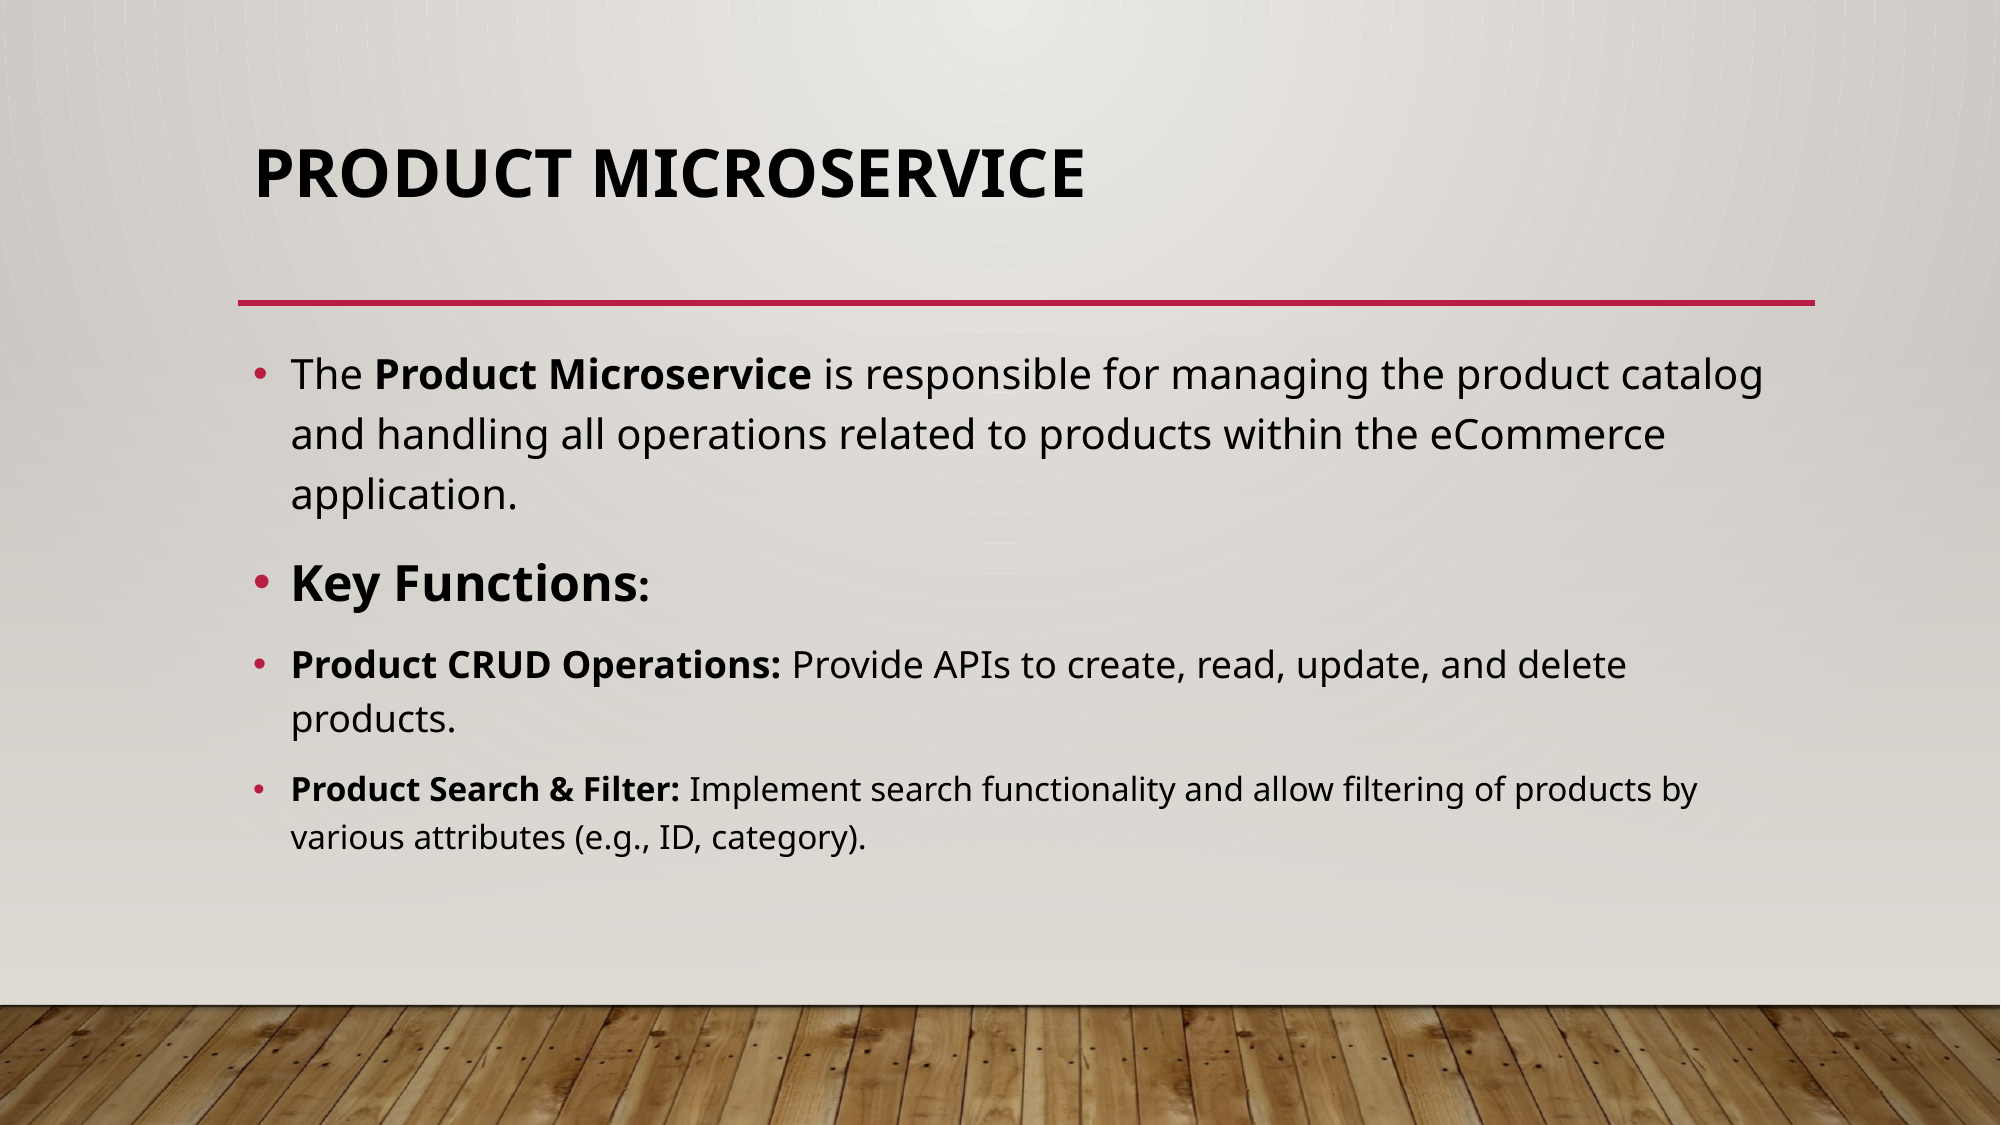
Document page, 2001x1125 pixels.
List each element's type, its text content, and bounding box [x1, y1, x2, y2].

title Product Microservice [238, 131, 1814, 305]
picture [0, 1005, 2000, 1125]
list The Product Microservice is responsible for managing the product catalog and handling all operations related to products within the eCommerce application. Key Functions: Product CRUD Operations: Provide APIs to create, read, update, and delete products. Product Search & Filter: Implement search functionality and allow filtering of products by various attributes (e.g., ID, category). [238, 330, 1814, 897]
